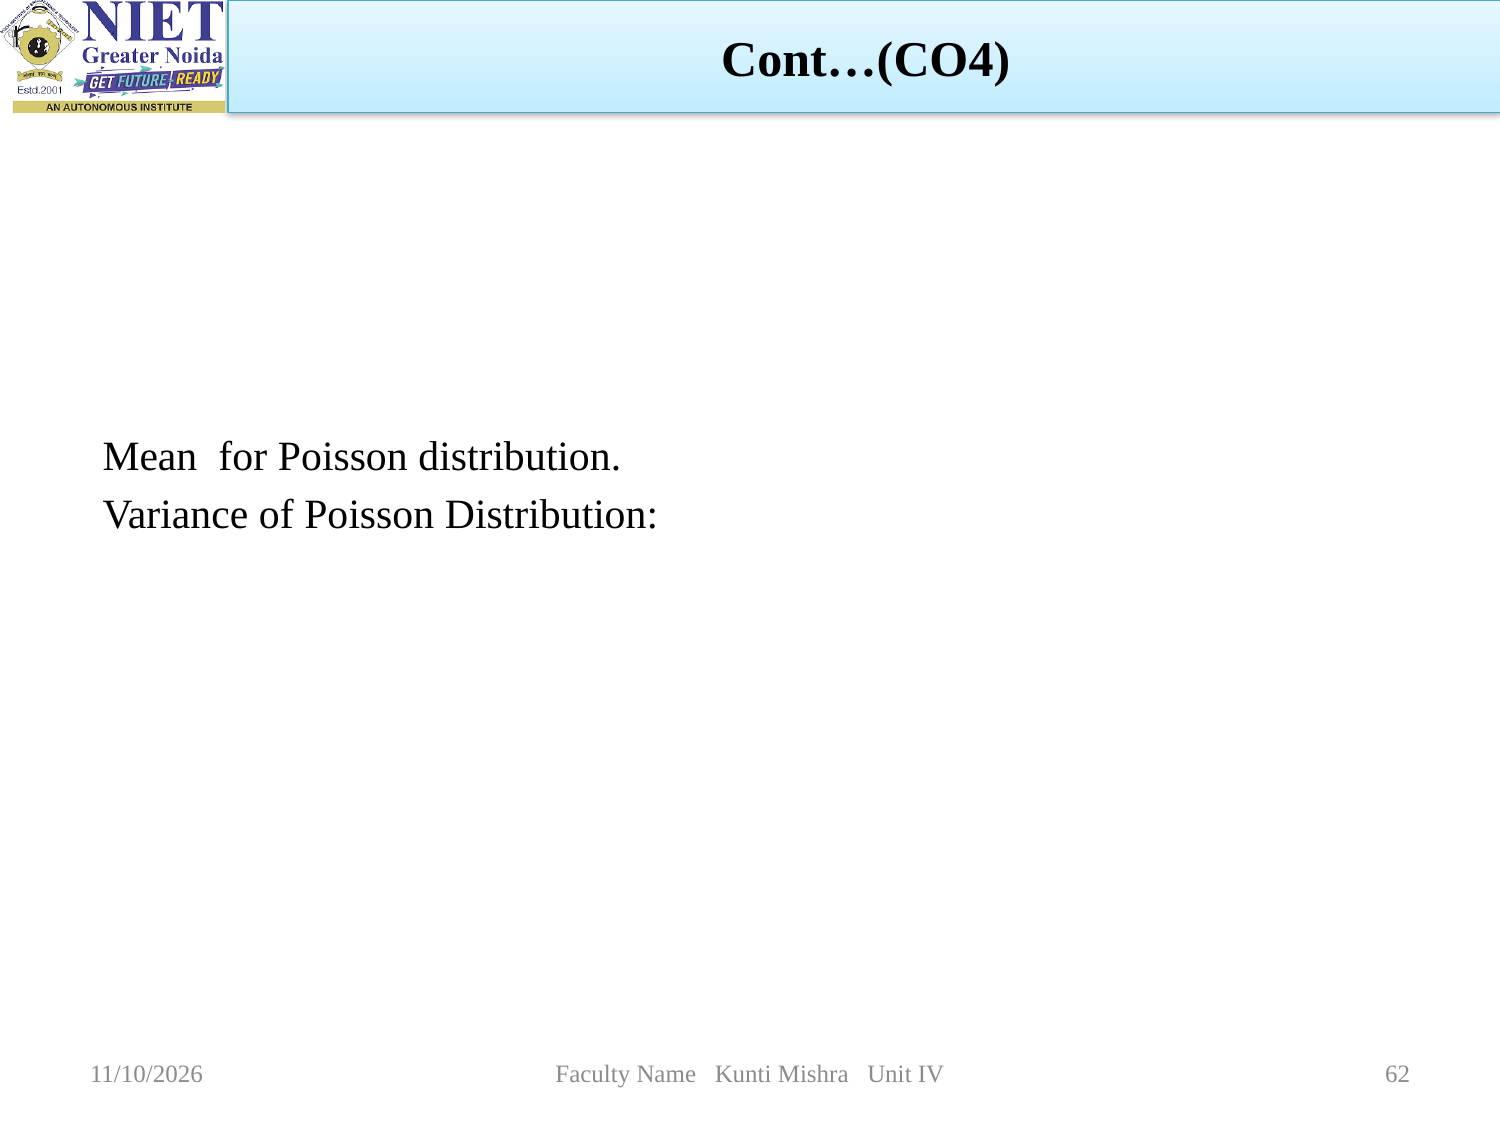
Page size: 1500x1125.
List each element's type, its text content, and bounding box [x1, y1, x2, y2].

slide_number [75, 1042, 425, 1103]
slide_number 62 [1074, 1042, 1425, 1103]
footer Faculty Name Kunti Mishra Unit IV [512, 1042, 988, 1103]
text_box Cont…(CO4) [227, 0, 1500, 113]
picture [0, 0, 226, 113]
